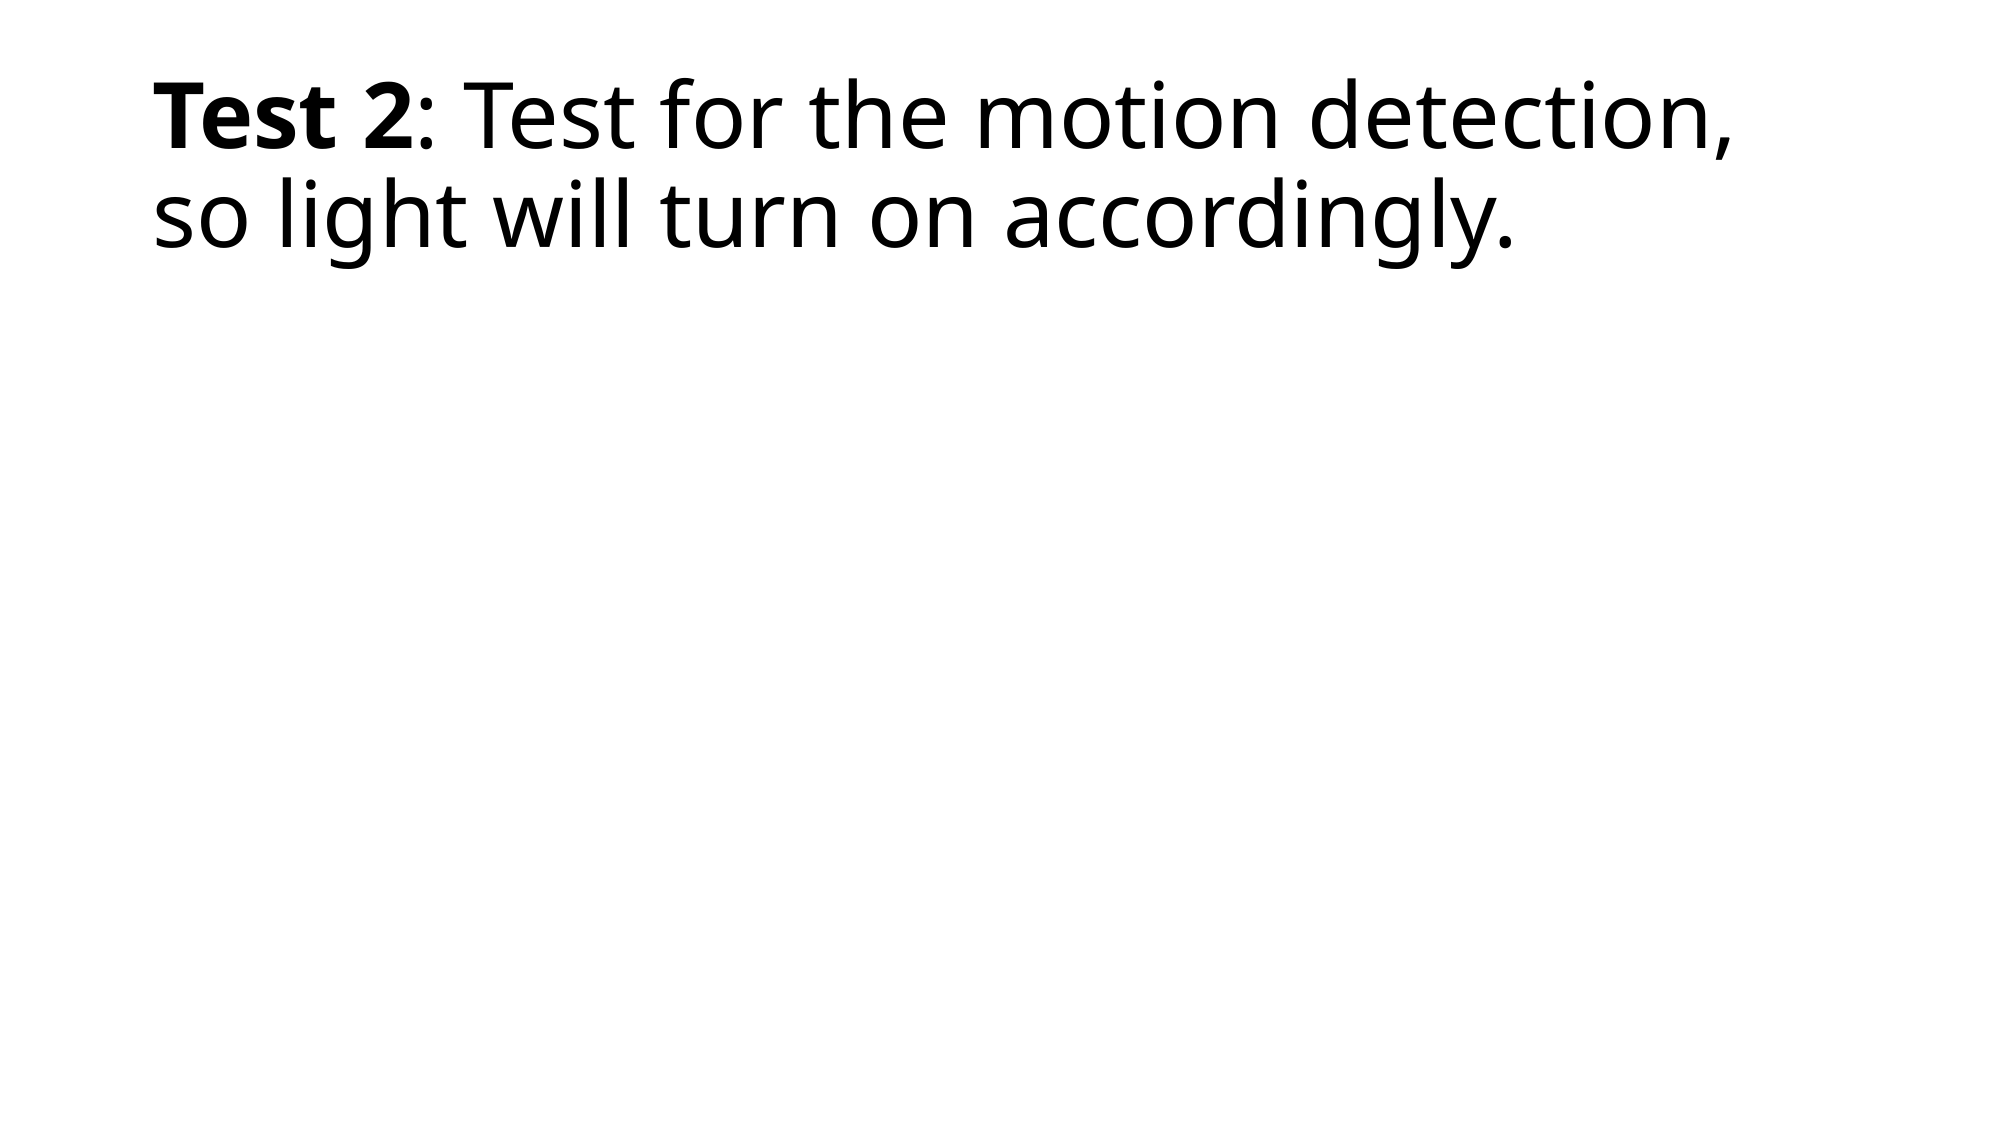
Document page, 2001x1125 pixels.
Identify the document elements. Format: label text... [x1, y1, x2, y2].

title Test 2: Test for the motion detection, so light will turn on accordingly. [137, 59, 1863, 278]
